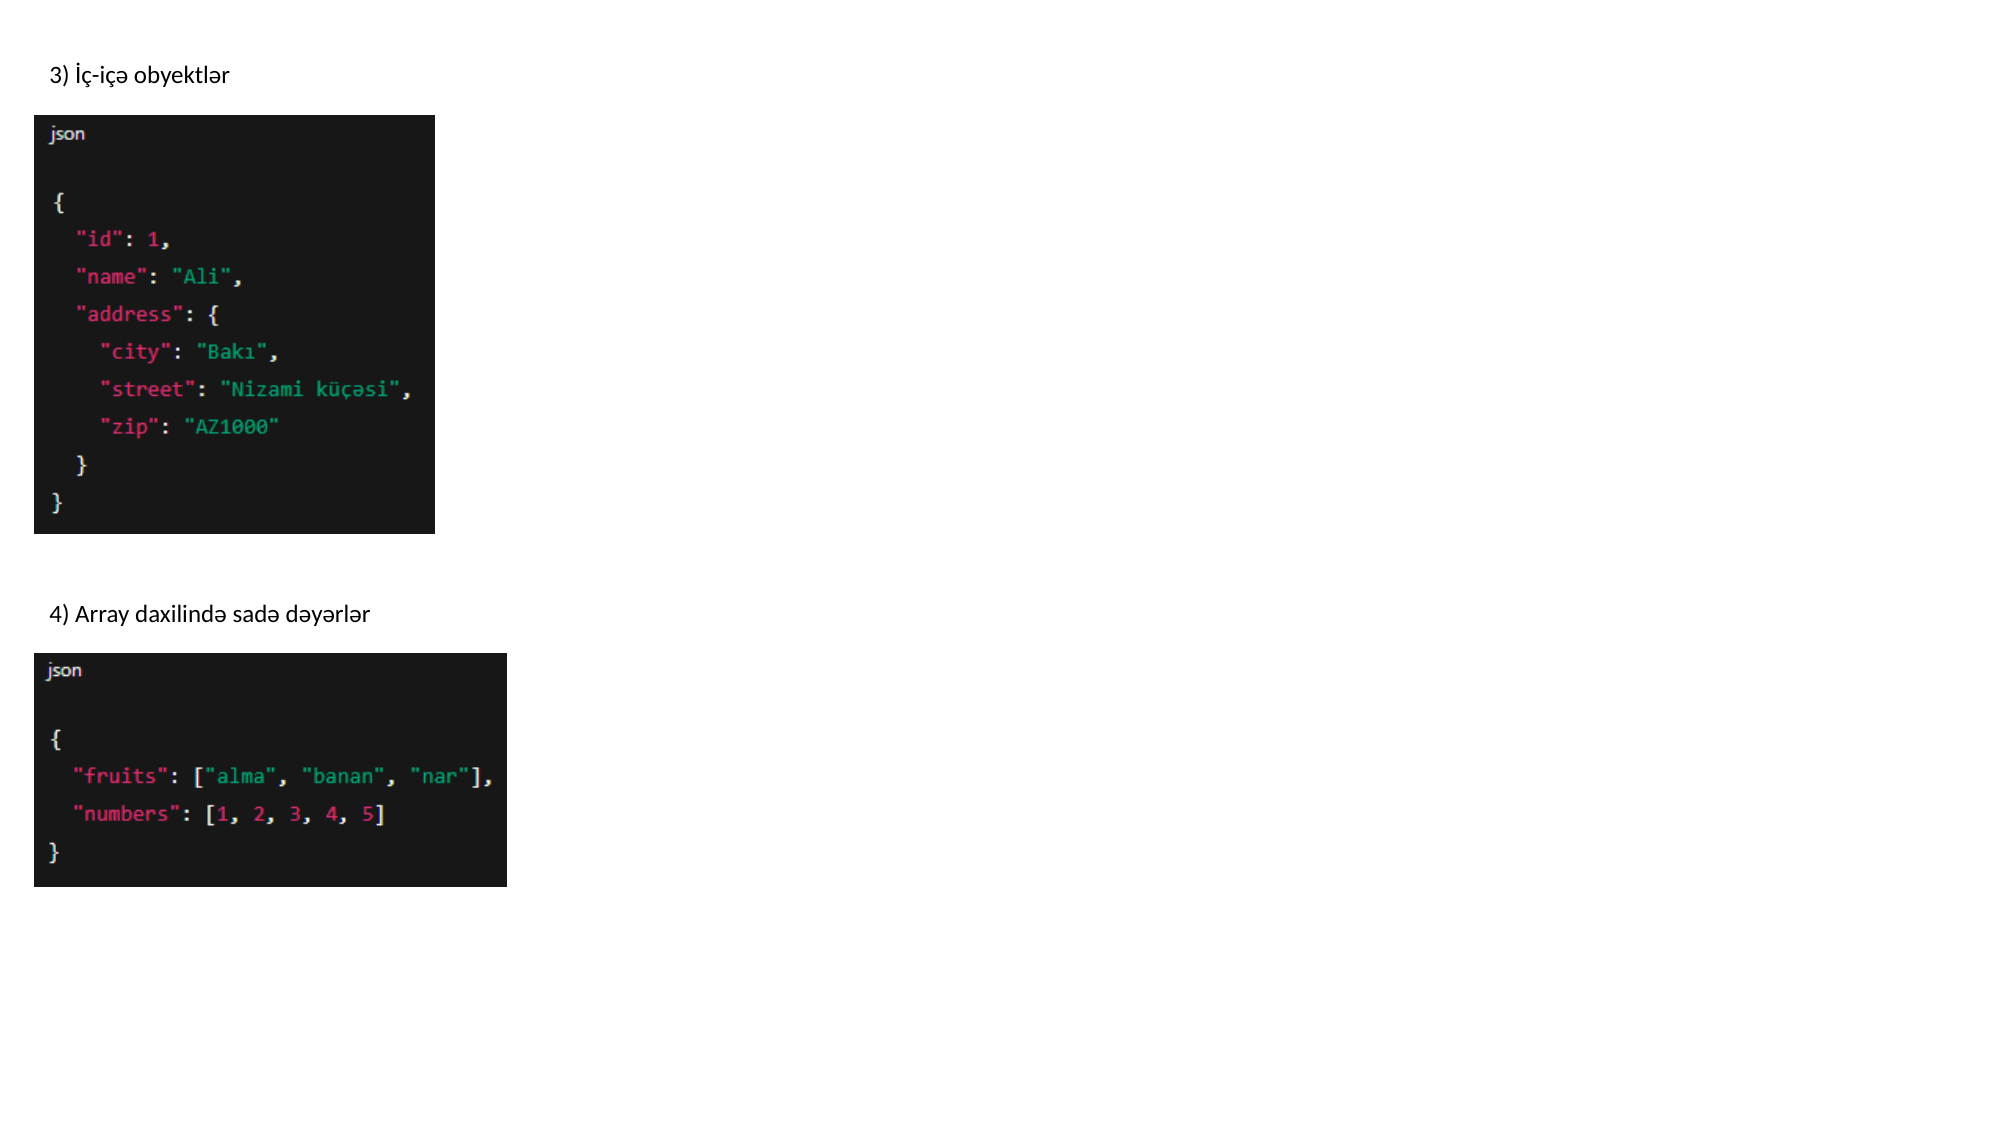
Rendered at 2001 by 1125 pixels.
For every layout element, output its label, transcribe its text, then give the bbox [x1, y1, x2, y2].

picture [34, 653, 507, 887]
text_box 3) İç-içə obyektlər 4) Array daxilində sadə dəyərlər [34, 51, 1966, 636]
picture [34, 115, 435, 534]
